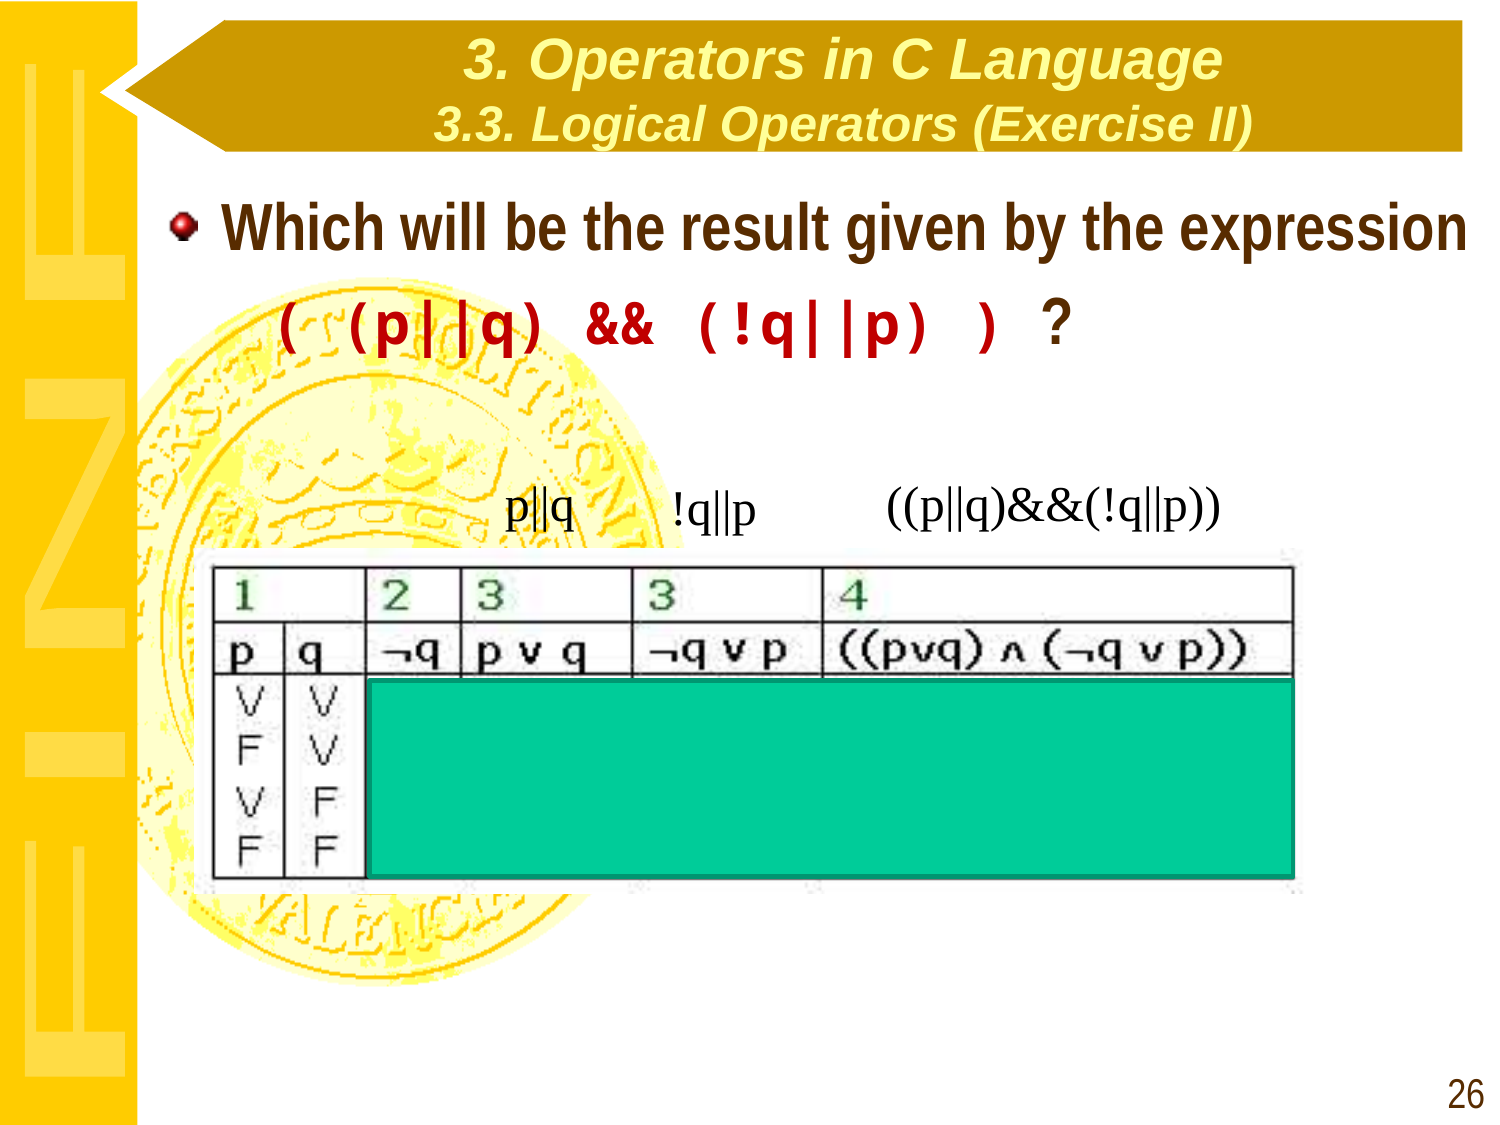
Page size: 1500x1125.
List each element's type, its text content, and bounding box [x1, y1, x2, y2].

title 3. Operators in C Language 3.3. Logical Operators (Exercise II) [224, 20, 1463, 152]
picture [138, 276, 149, 998]
text_box p||q [490, 463, 590, 539]
text_box ((p||q)&&(!q||p)) [871, 463, 1258, 539]
text_box !q||p [655, 467, 772, 543]
list Which will be the result given by the expression ( (p||q) && (!q||p) ) ? [149, 176, 1500, 1077]
picture [194, 547, 1318, 894]
picture [165, 207, 198, 241]
